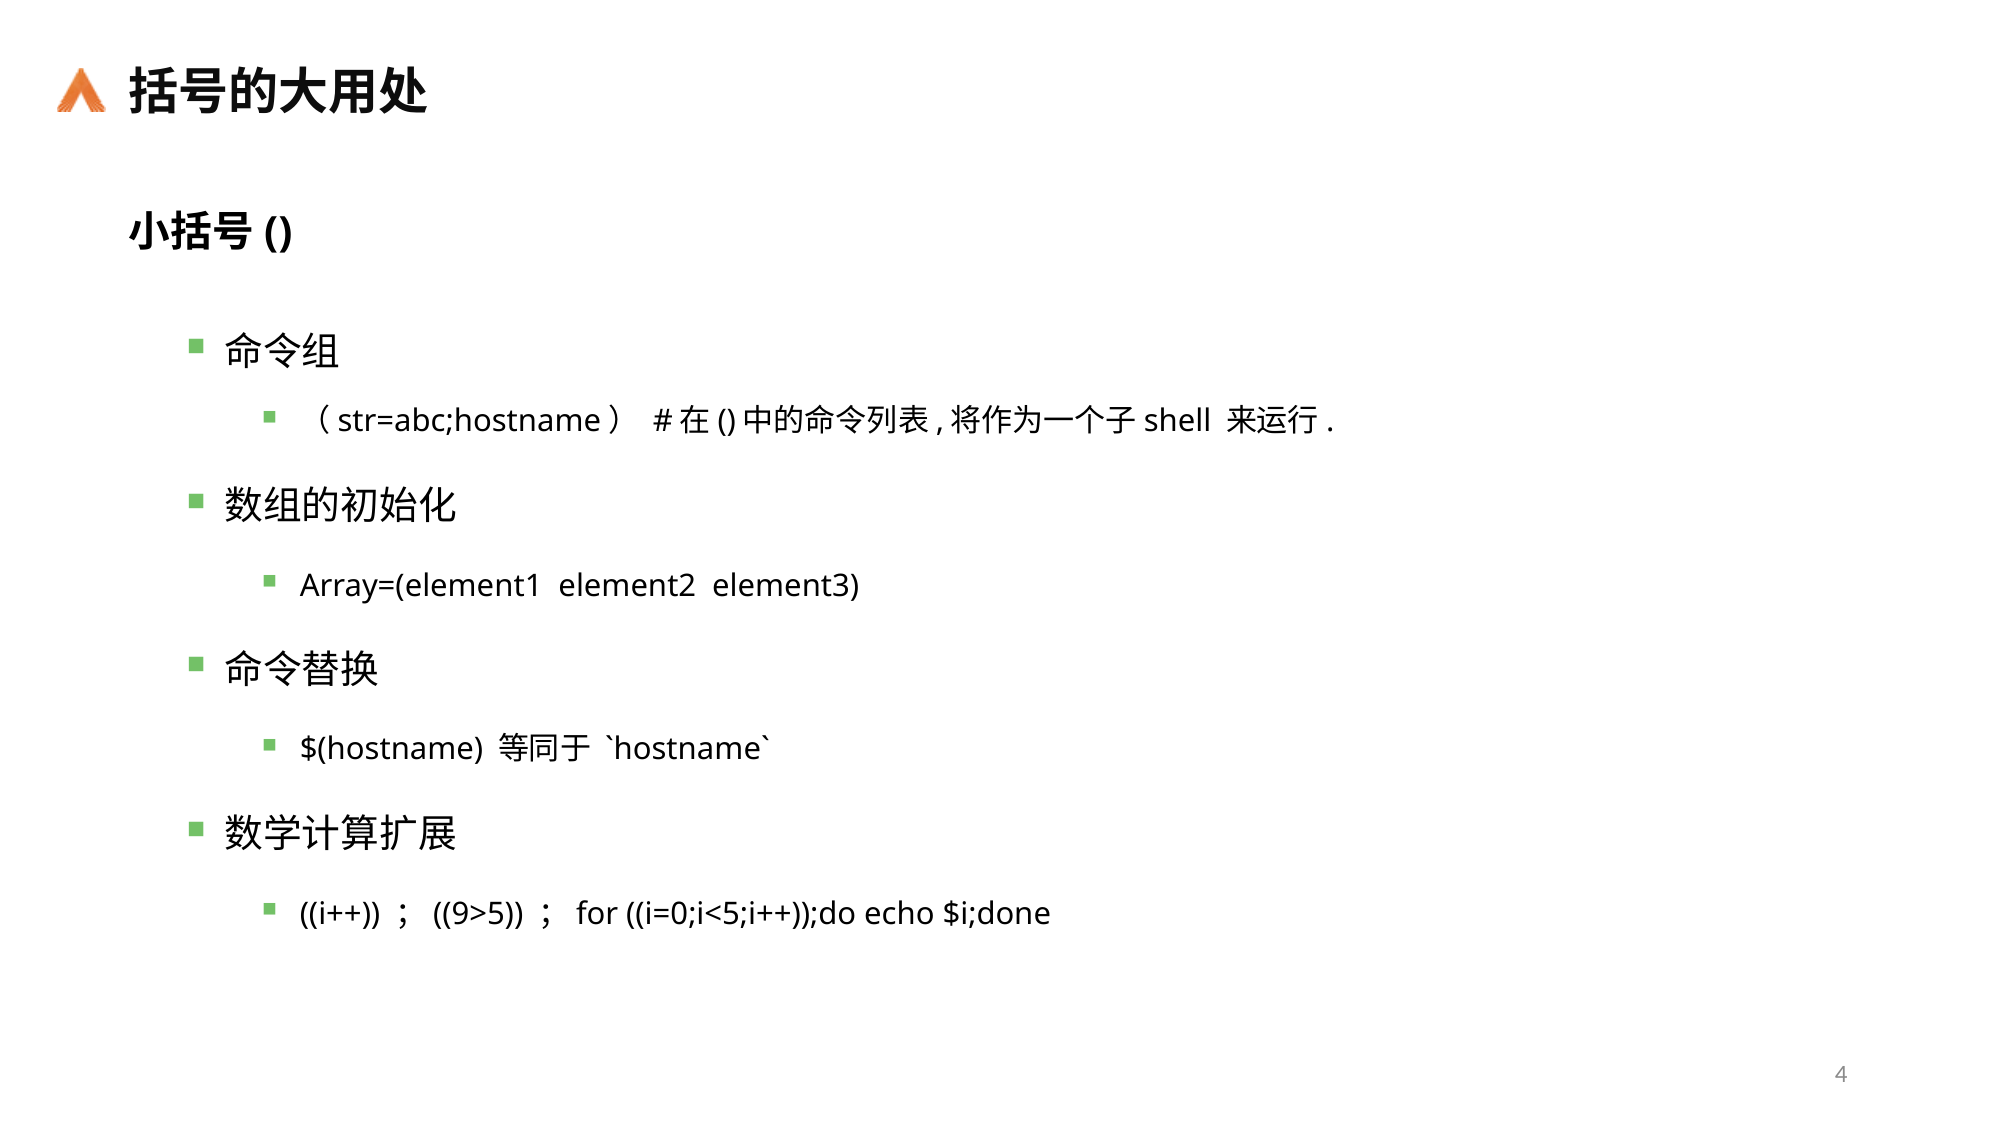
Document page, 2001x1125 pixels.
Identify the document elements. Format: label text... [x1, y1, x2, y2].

picture [57, 68, 106, 112]
text_box 小括号() [113, 172, 1763, 296]
slide_number 4 [1412, 1042, 1863, 1103]
list 命令组 （str=abc;hostname） #在()中的命令列表,将作为一个子shell 来运行. 数组的初始化 Array=(element1 element2 element3) 命令替换 $(hostname) 等同于 `hostname` 数学计算扩展 ((i++)) ；((9>5)) ；for ((i=0;i<5;i++));do echo $i;done [171, 295, 1821, 942]
text_box 括号的大用处 [114, 52, 610, 127]
